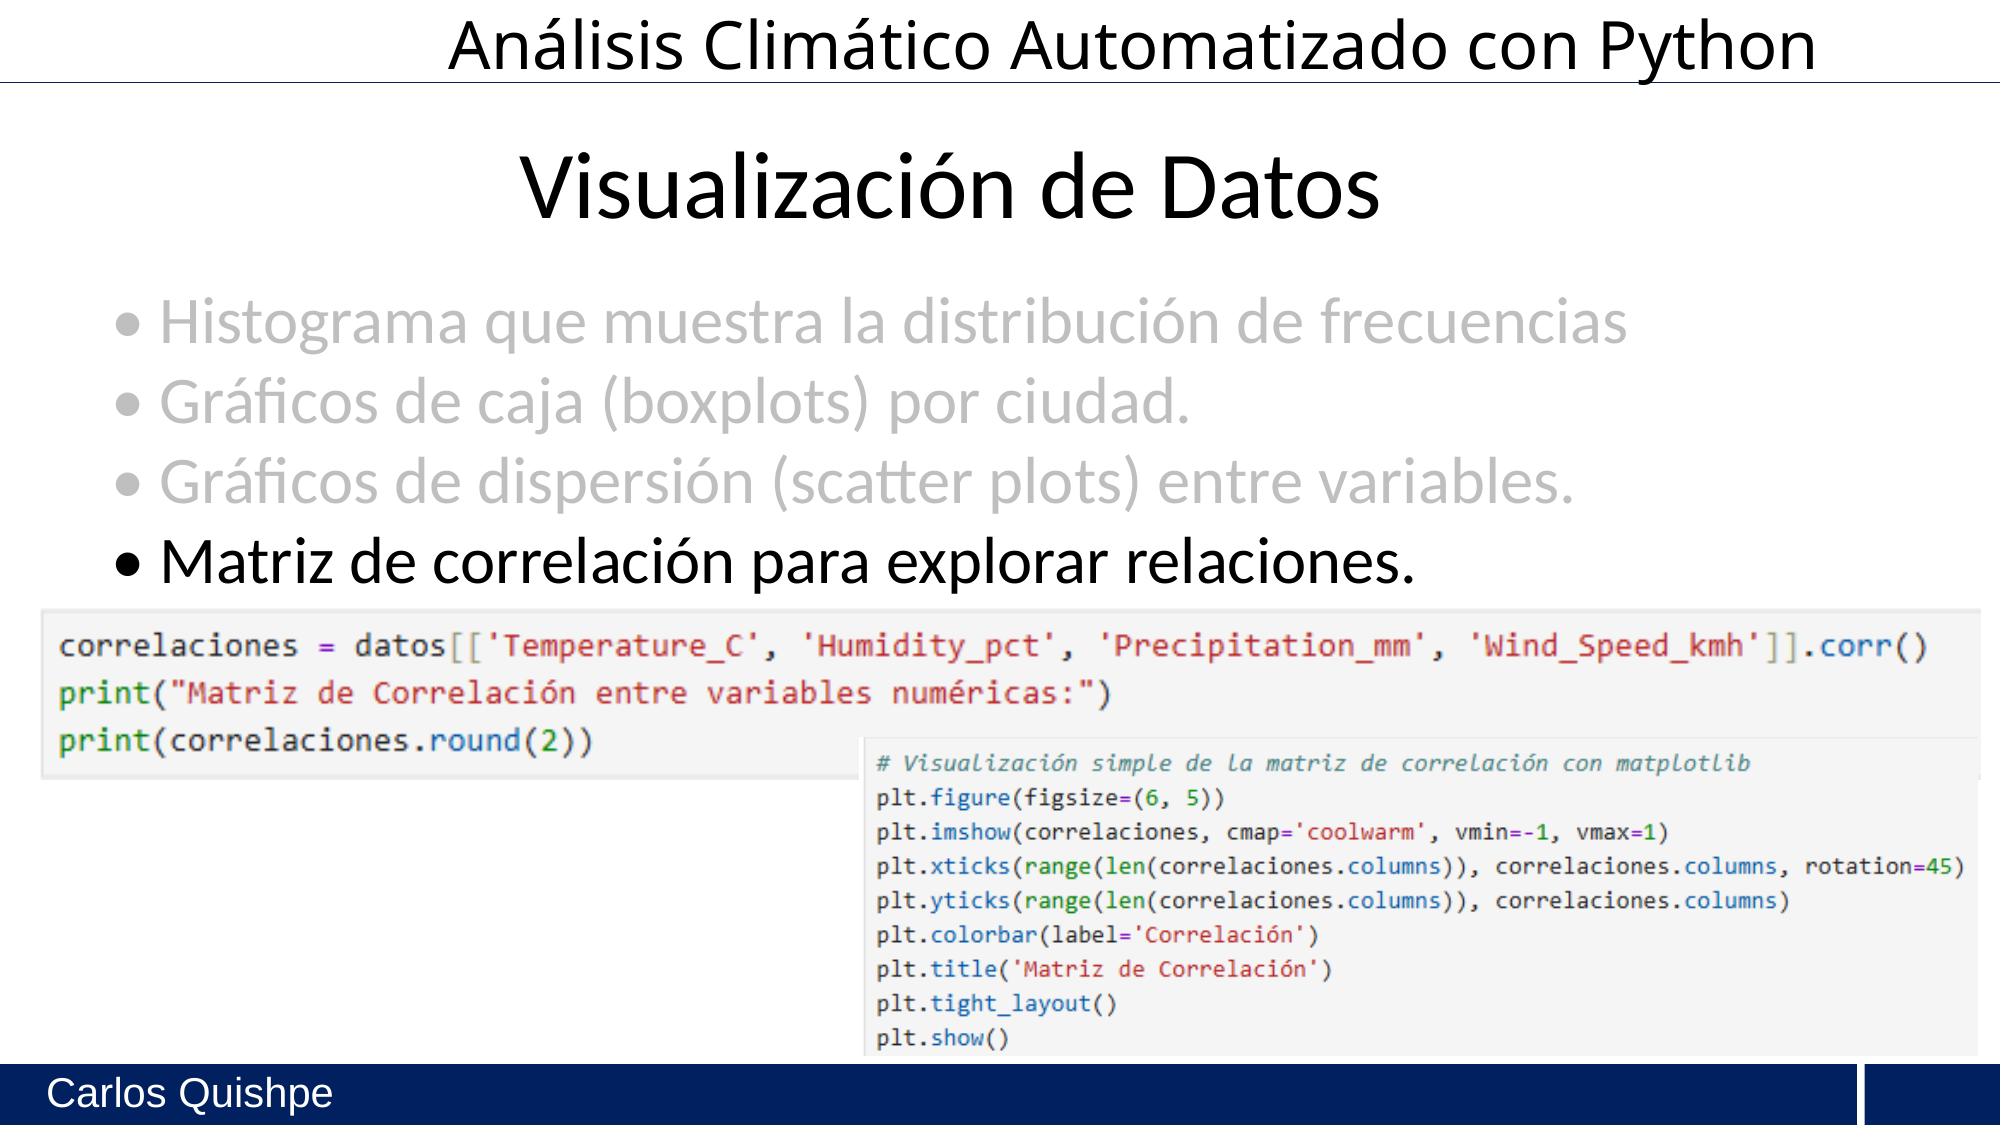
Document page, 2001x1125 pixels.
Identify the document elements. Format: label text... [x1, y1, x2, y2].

text_box Análisis Climático Automatizado con Python [434, 0, 1836, 82]
text_box Análisis Climático Automatizado con Python [434, 83, 1836, 91]
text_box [0, 1049, 2000, 1125]
picture [37, 607, 1981, 1056]
text_box Visualización de Datos [479, 110, 1424, 247]
text_box • Histograma que muestra la distribución de frecuencias • Gráficos de caja (boxplots) por ciudad. • Gráficos de dispersión (scatter plots) entre variables. • Matriz de correlación para explorar relaciones. [96, 269, 1885, 604]
